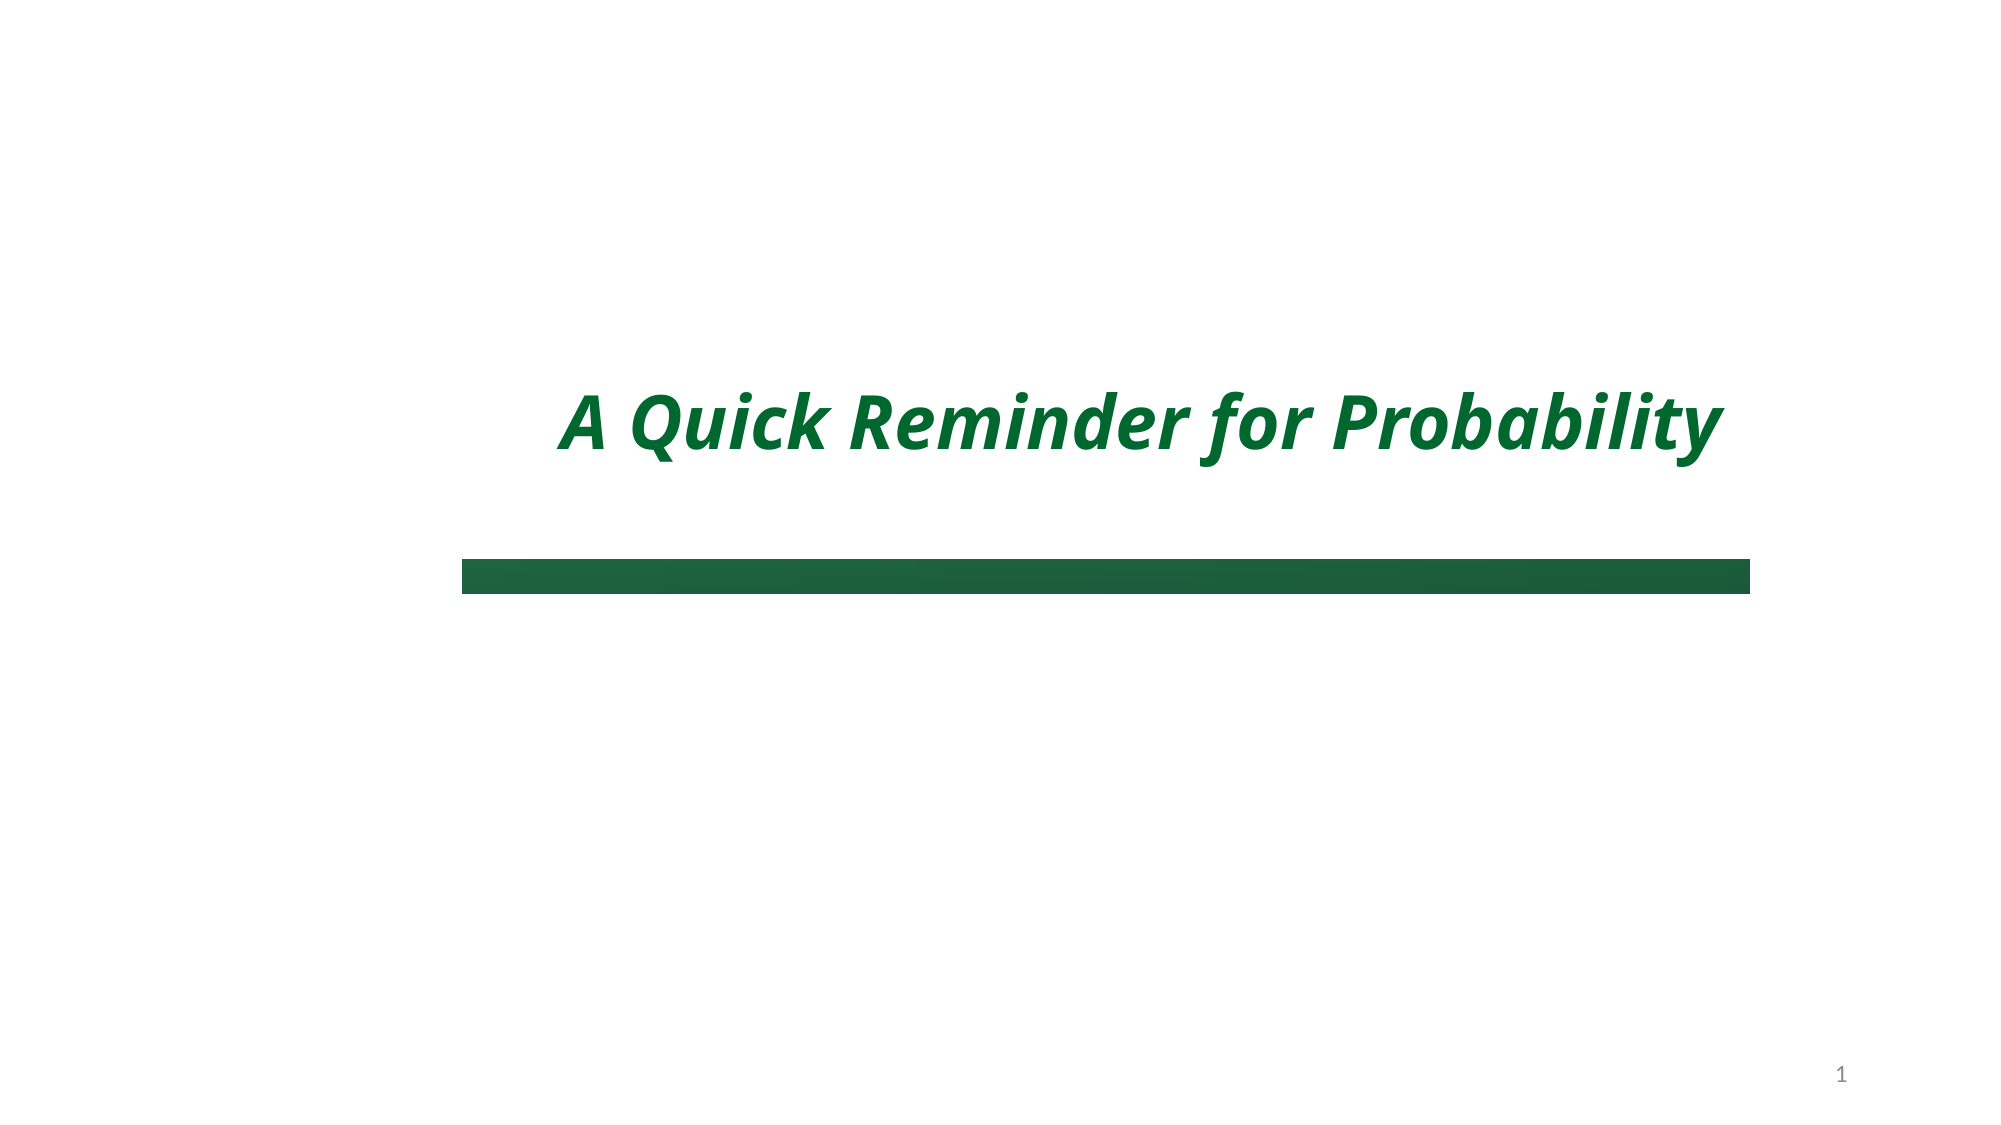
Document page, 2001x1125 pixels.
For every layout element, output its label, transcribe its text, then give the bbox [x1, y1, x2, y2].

picture [462, 559, 1750, 594]
title A Quick Reminder for Probability [399, 275, 1738, 575]
slide_number 1 [1412, 1042, 1863, 1103]
